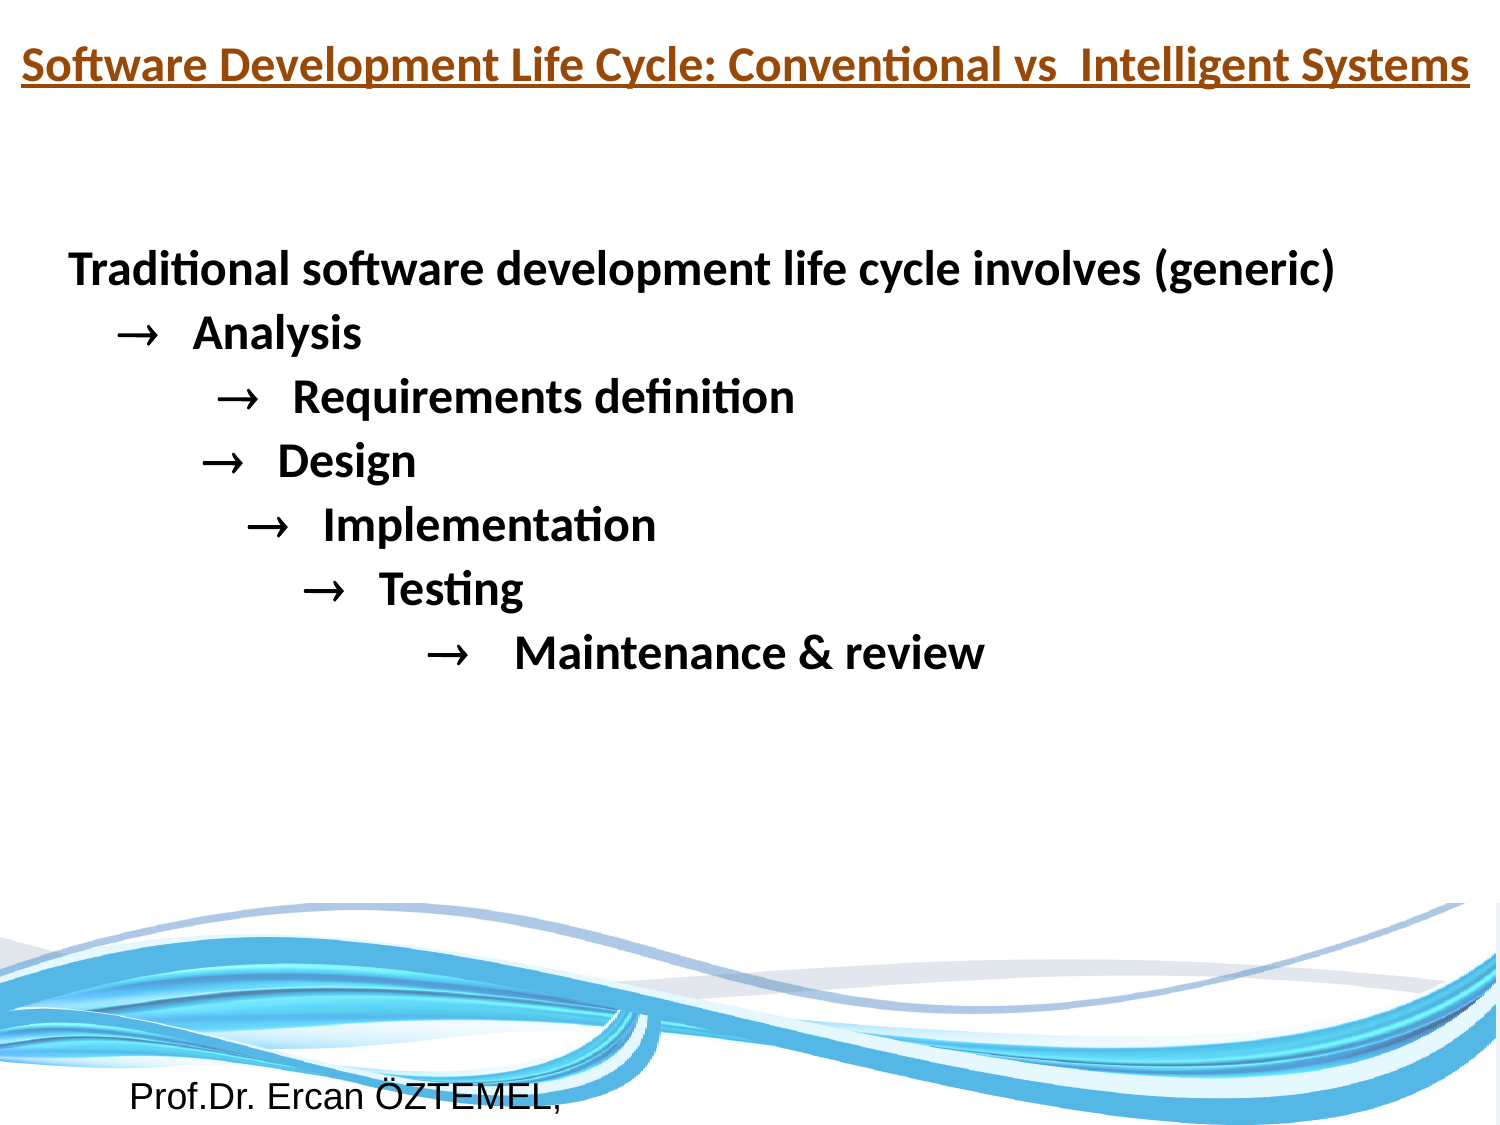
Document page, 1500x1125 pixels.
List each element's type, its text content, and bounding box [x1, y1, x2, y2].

picture [327, 1100, 337, 1107]
picture [380, 1100, 397, 1107]
list Traditional software development life cycle involves (generic) ® Analysis ® Requirements definition ® Design ® Implementation ® Testing ® Maintenance & review [52, 234, 1491, 1036]
title Software Development Life Cycle: Conventional vs Intelligent Systems [0, 11, 1495, 126]
picture [171, 1100, 182, 1107]
picture [0, 903, 1500, 1125]
picture [215, 1100, 229, 1106]
text_box [512, 1036, 988, 1100]
text_box [112, 1036, 425, 1100]
